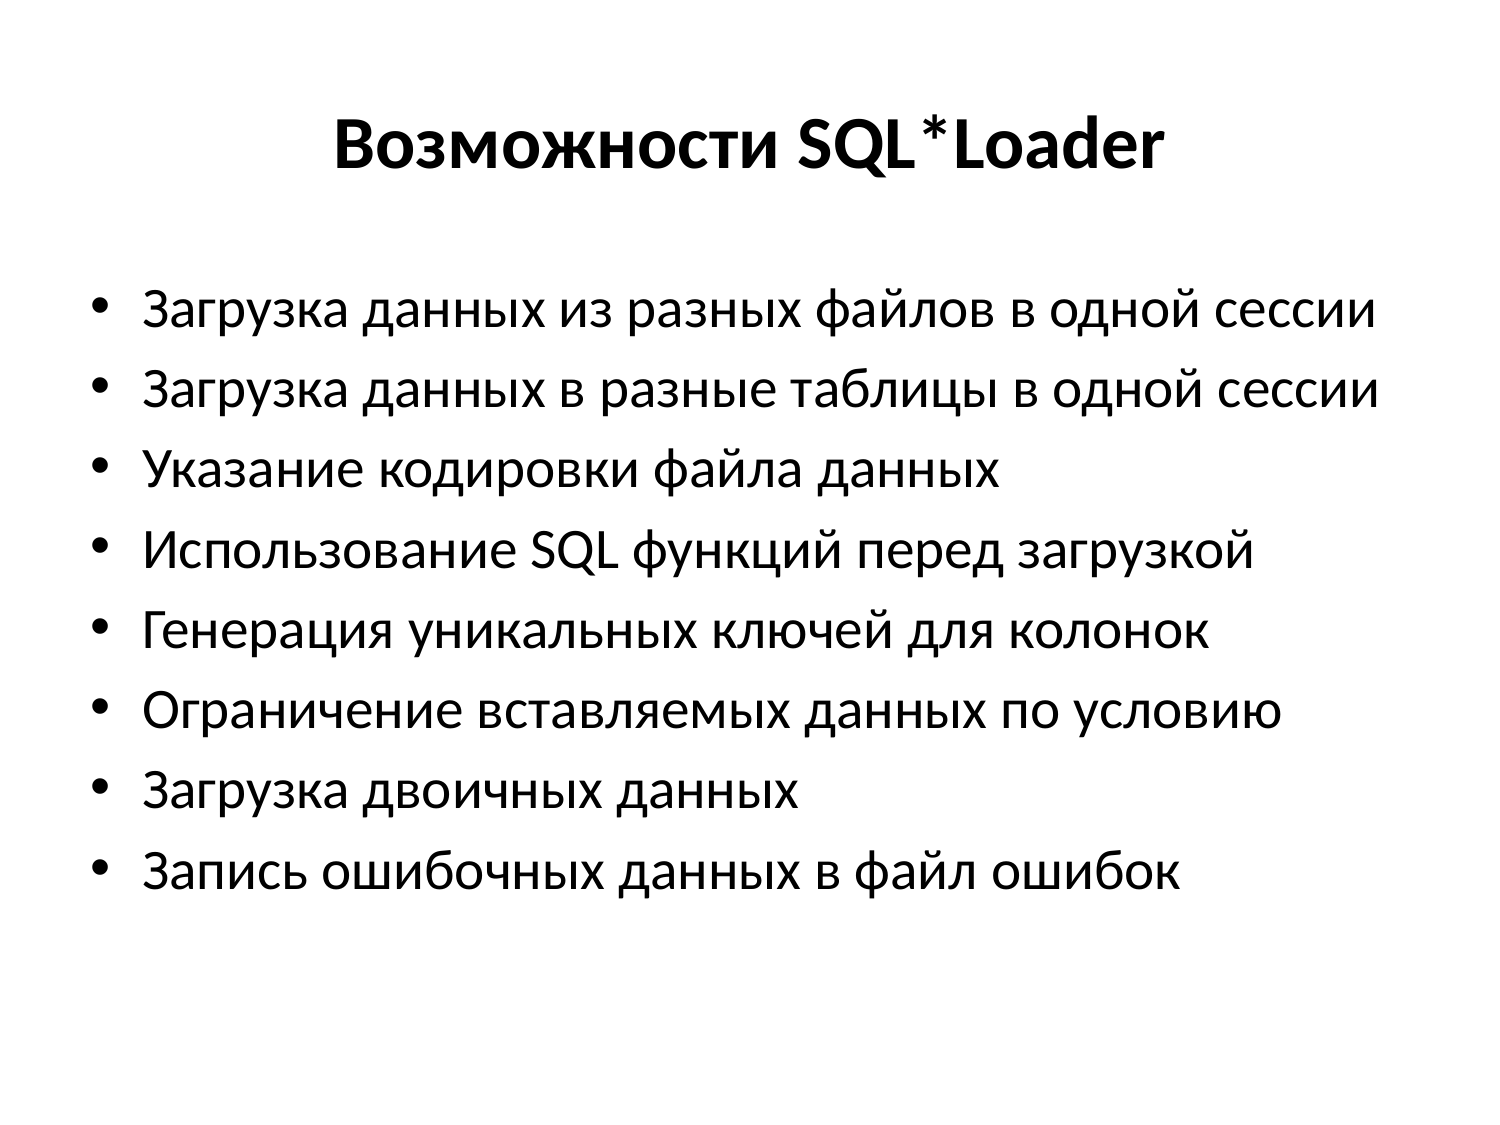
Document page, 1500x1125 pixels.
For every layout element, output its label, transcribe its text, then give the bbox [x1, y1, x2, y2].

title Возможности SQL*Loader [75, 45, 1425, 233]
list Загрузка данных из разных файлов в одной сессии Загрузка данных в разные таблицы в одной сессии Указание кодировки файла данных Использование SQL функций перед загрузкой Генерация уникальных ключей для колонок Ограничение вставляемых данных по условию Загрузка двоичных данных Запись ошибочных данных в файл ошибок [75, 262, 1425, 1005]
